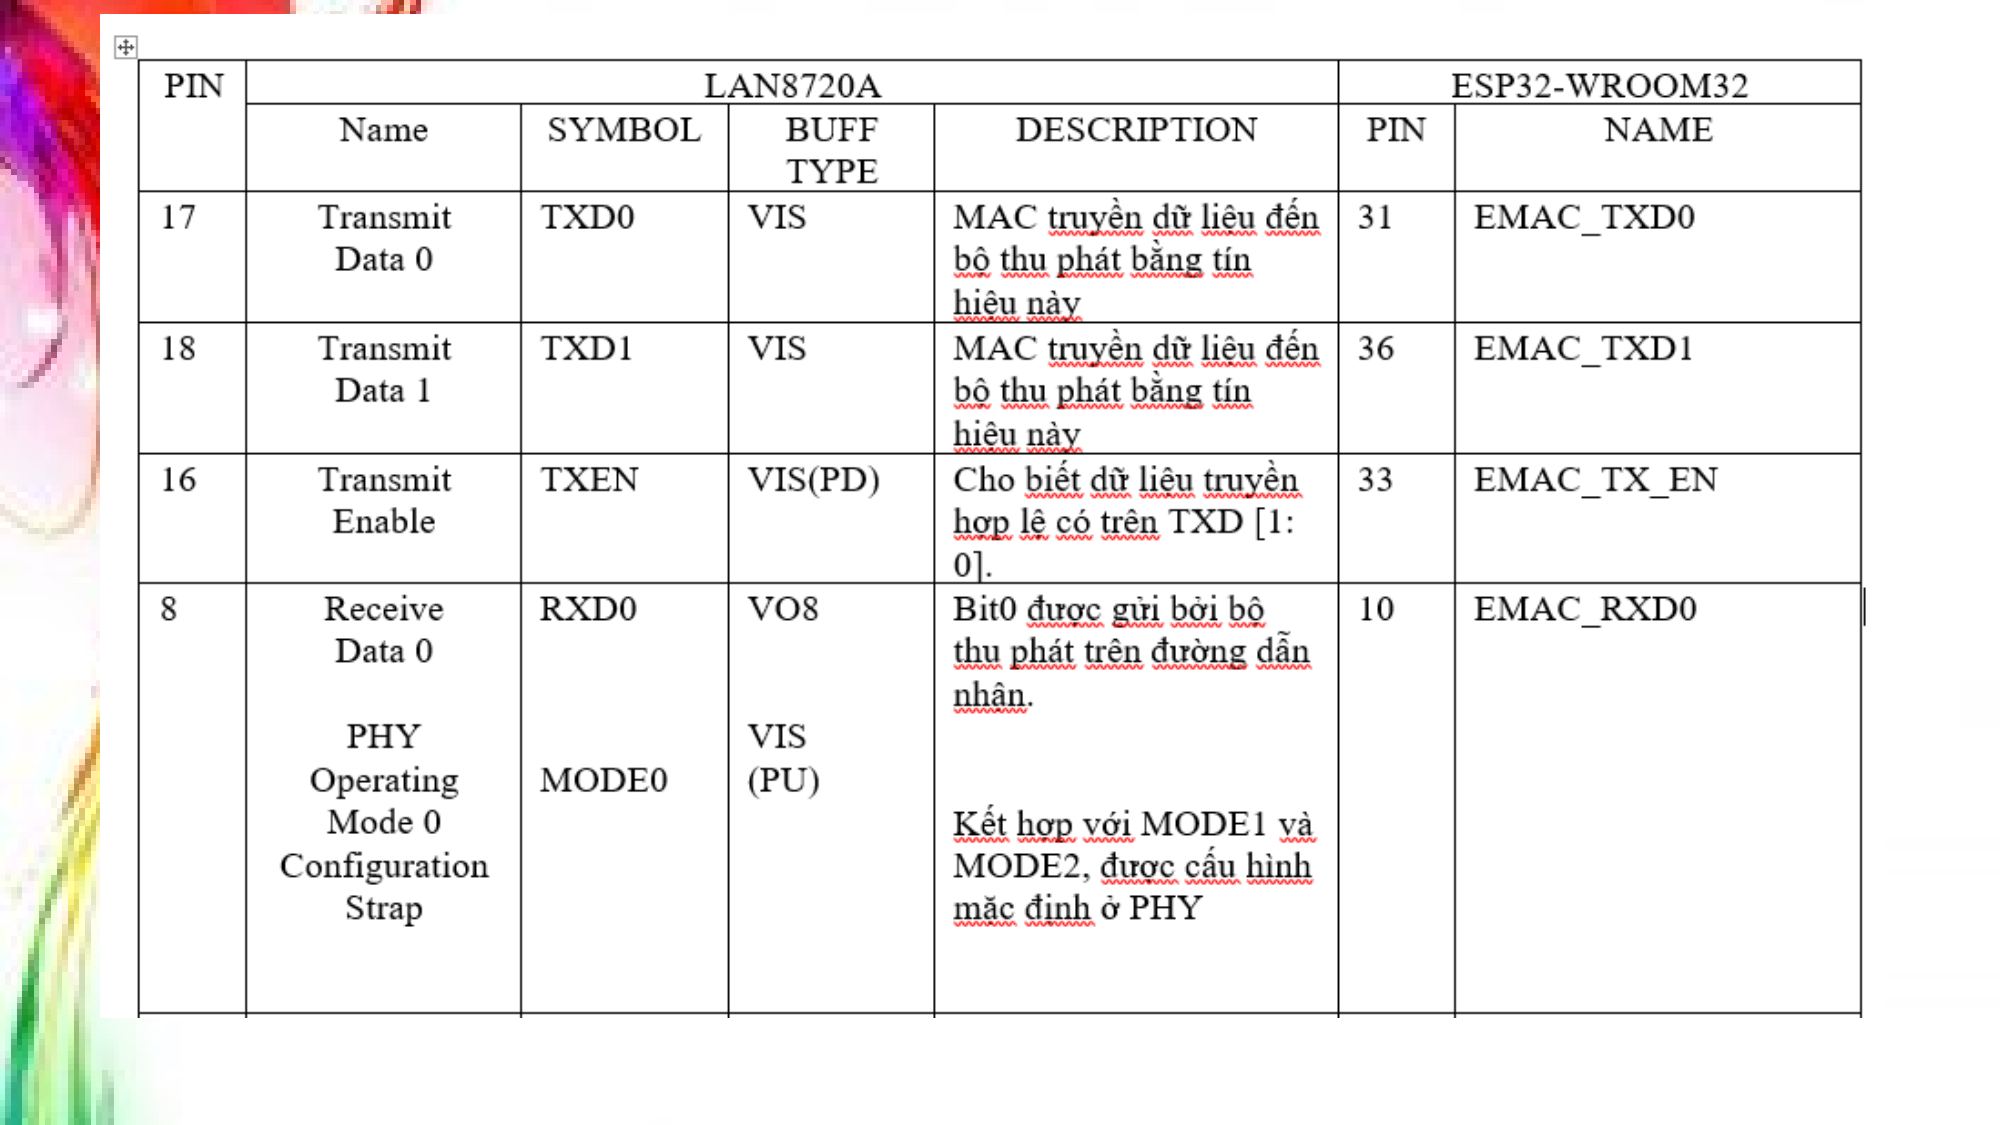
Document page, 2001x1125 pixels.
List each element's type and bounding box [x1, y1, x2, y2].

list [100, 14, 1886, 1018]
picture [0, 0, 2001, 1125]
